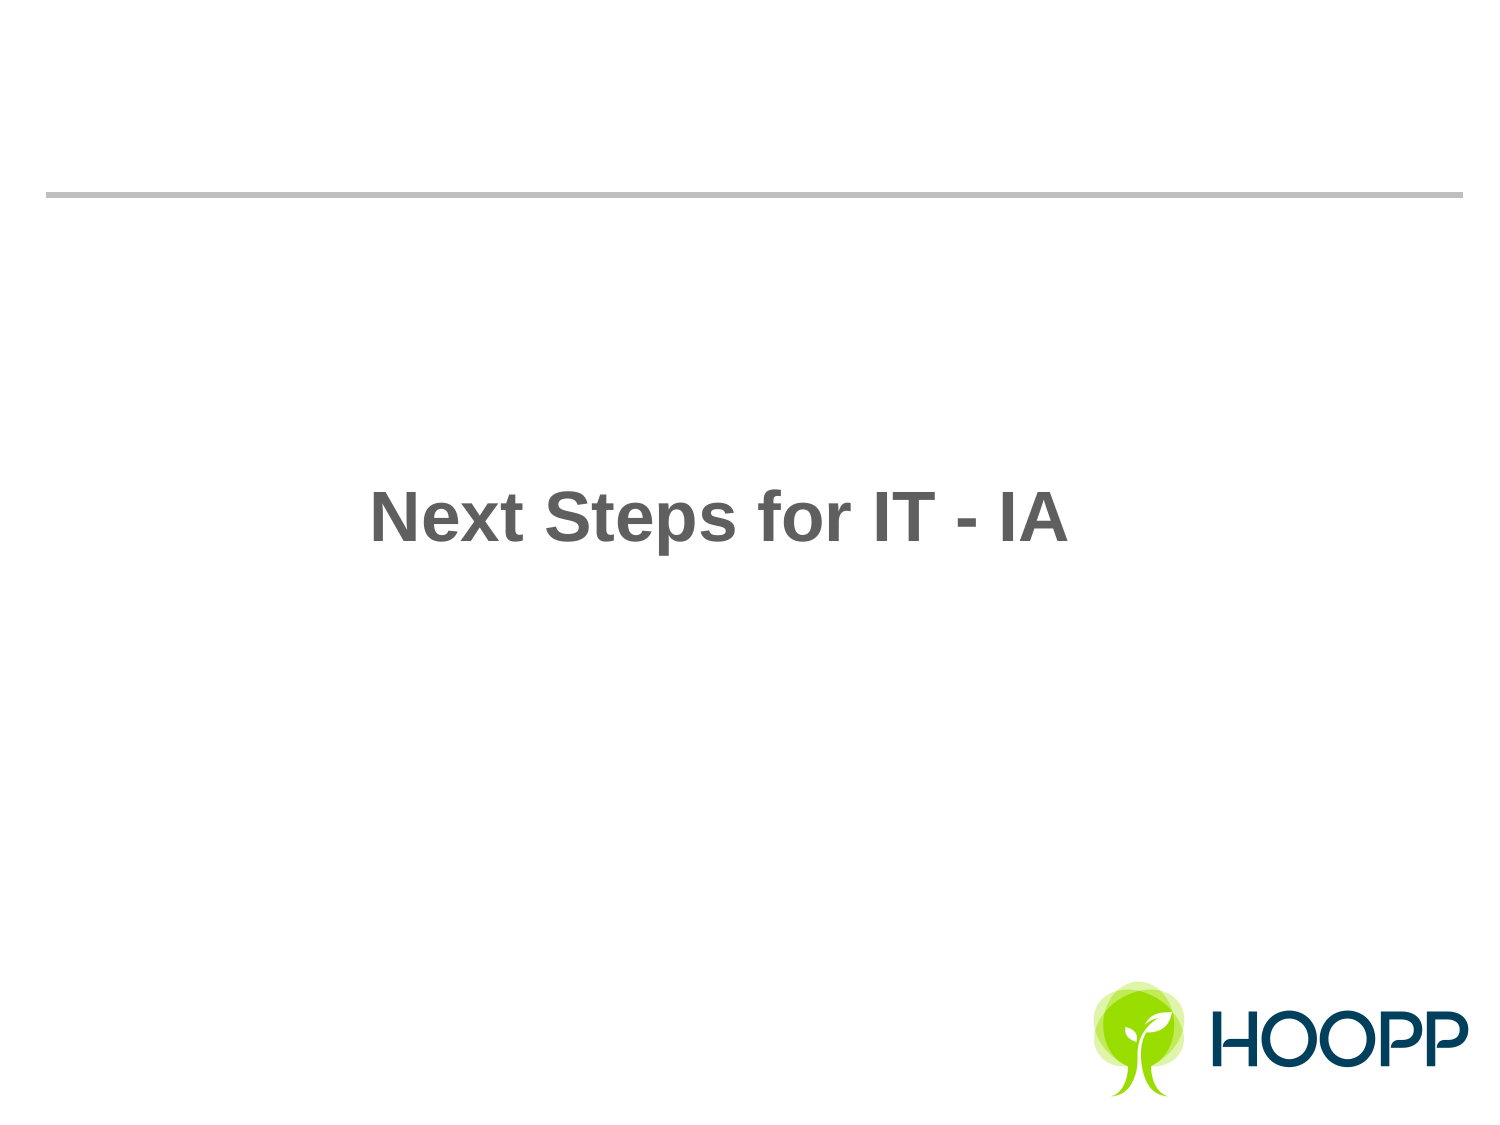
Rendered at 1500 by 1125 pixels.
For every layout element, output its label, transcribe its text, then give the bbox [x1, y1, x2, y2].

title Next Steps for IT - IA [0, 376, 1441, 565]
picture [1072, 963, 1487, 1115]
